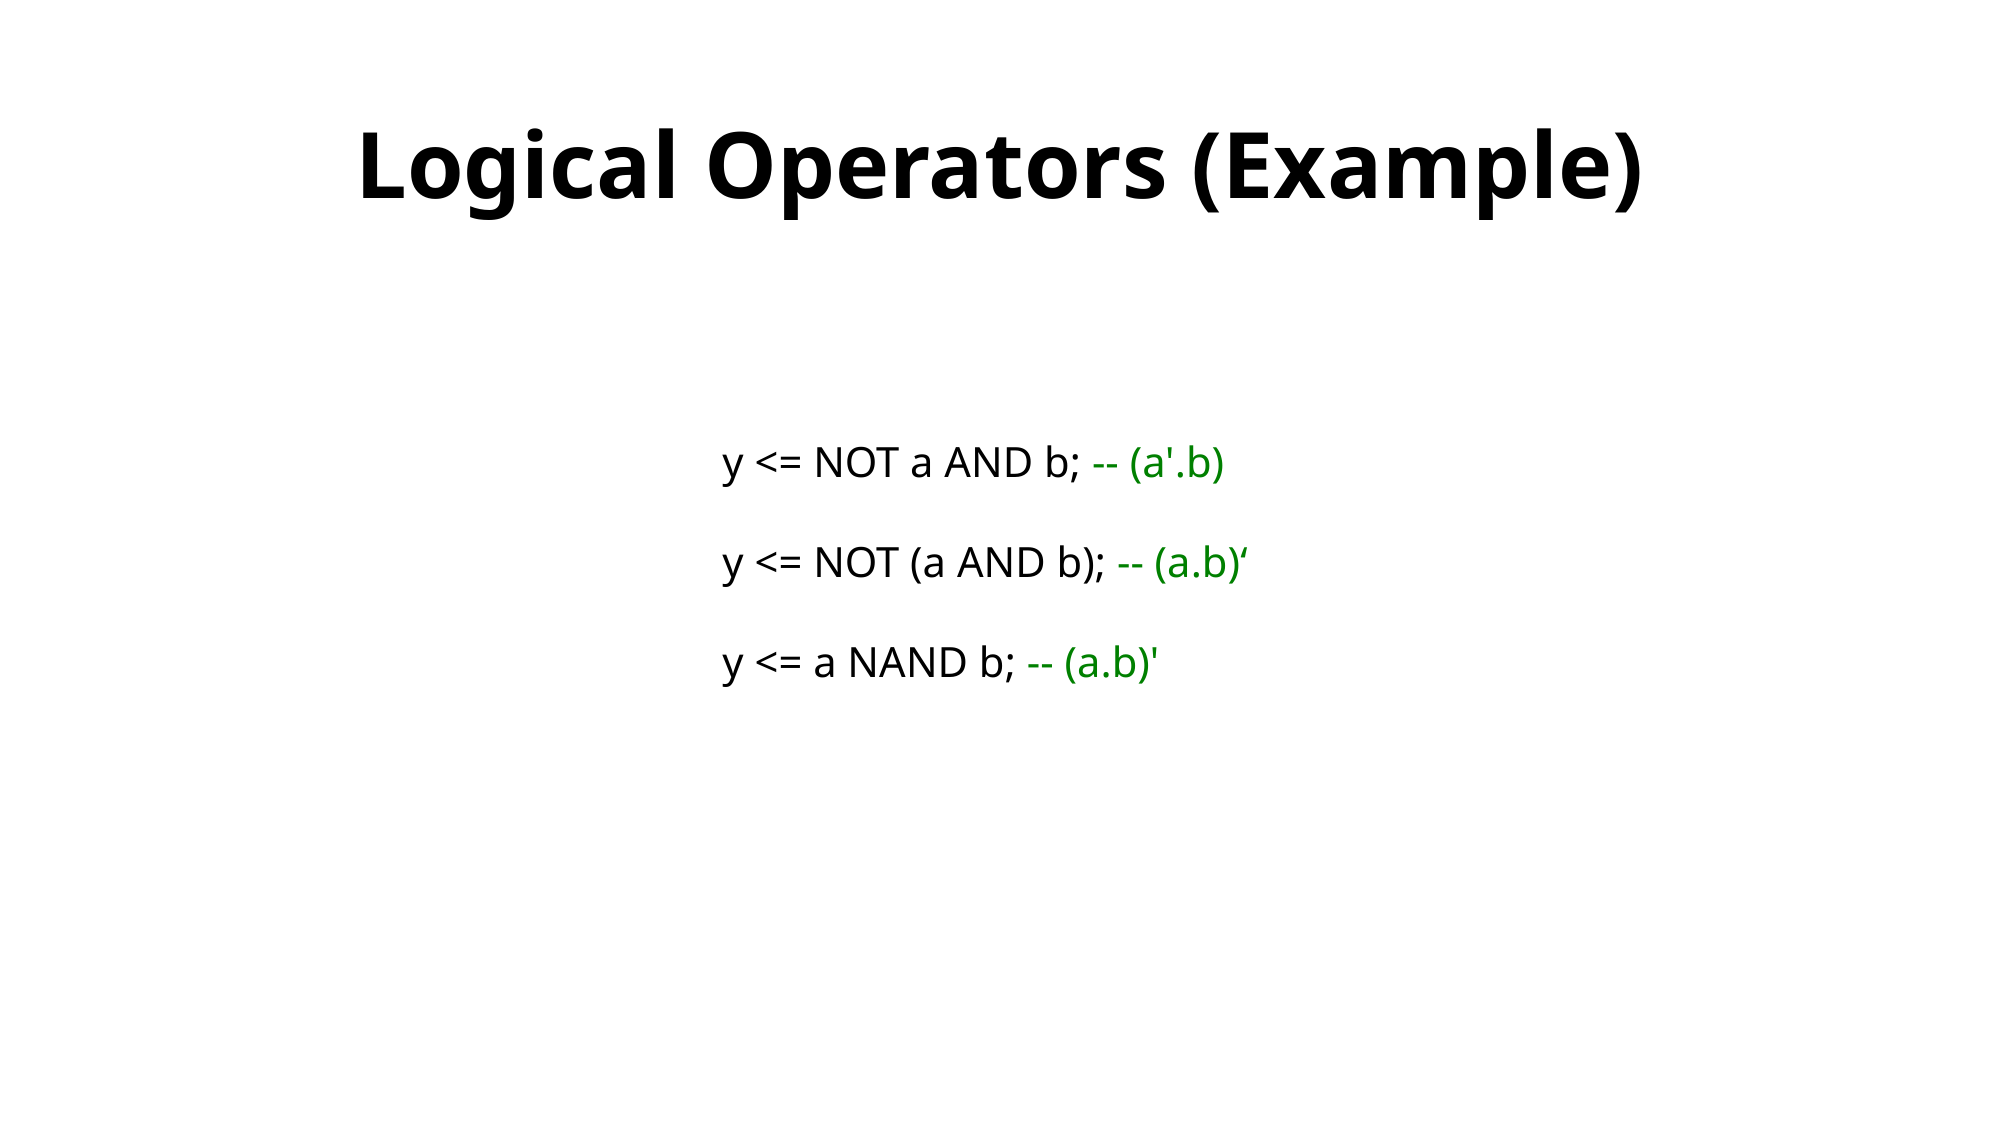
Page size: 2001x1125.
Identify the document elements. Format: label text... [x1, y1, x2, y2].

text_box y <= NOT a AND b; -- (a'.b) y <= NOT (a AND b); -- (a.b)‘ y <= a NAND b; -- (a.b)' [707, 428, 1512, 694]
title Logical Operators (Example) [137, 59, 1863, 278]
